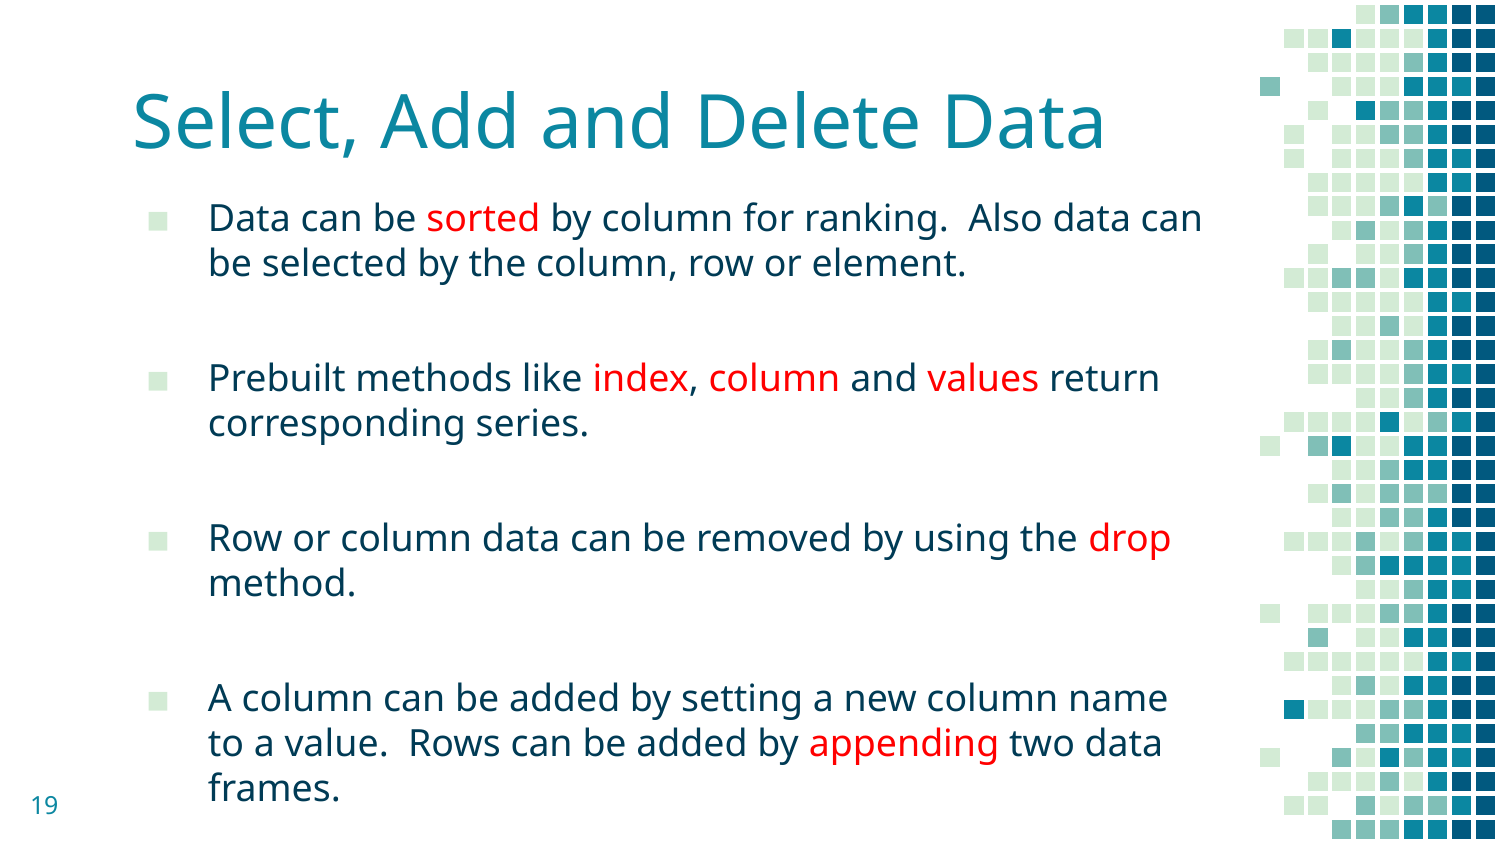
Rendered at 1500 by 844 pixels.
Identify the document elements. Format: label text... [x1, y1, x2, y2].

list Data can be sorted by column for ranking. Also data can be selected by the column, row or element. Prebuilt methods like index, column and values return corresponding series. Row or column data can be removed by using the drop method. A column can be added by setting a new column name to a value. Rows can be added by appending two data frames. [117, 178, 1227, 774]
slide_number 19 [15, 774, 105, 839]
title Select, Add and Delete Data [117, 38, 1227, 178]
